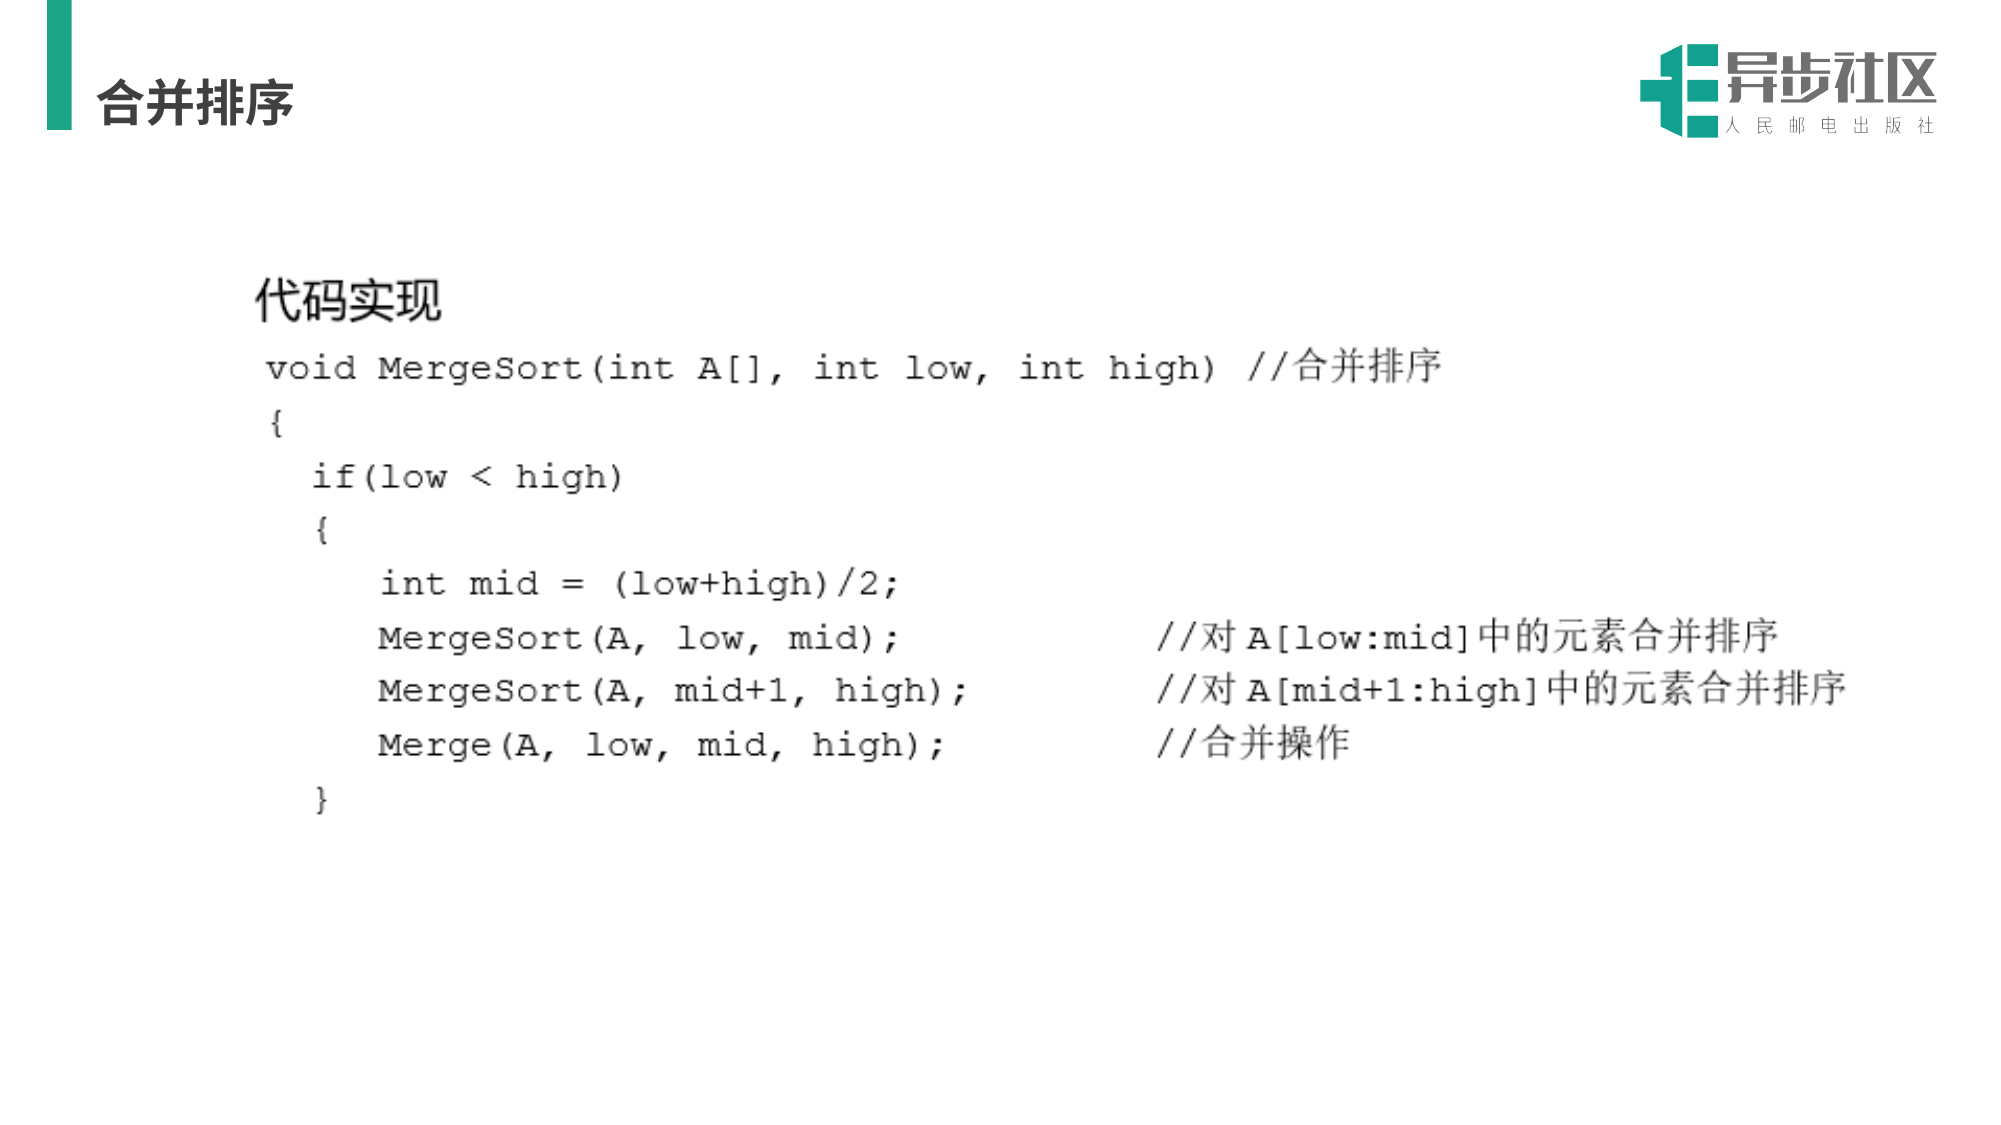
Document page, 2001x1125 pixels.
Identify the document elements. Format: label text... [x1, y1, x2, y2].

text_box 合并排序 [80, 64, 492, 139]
text_box [46, 0, 73, 131]
picture [239, 262, 1861, 821]
picture [1639, 36, 1948, 151]
